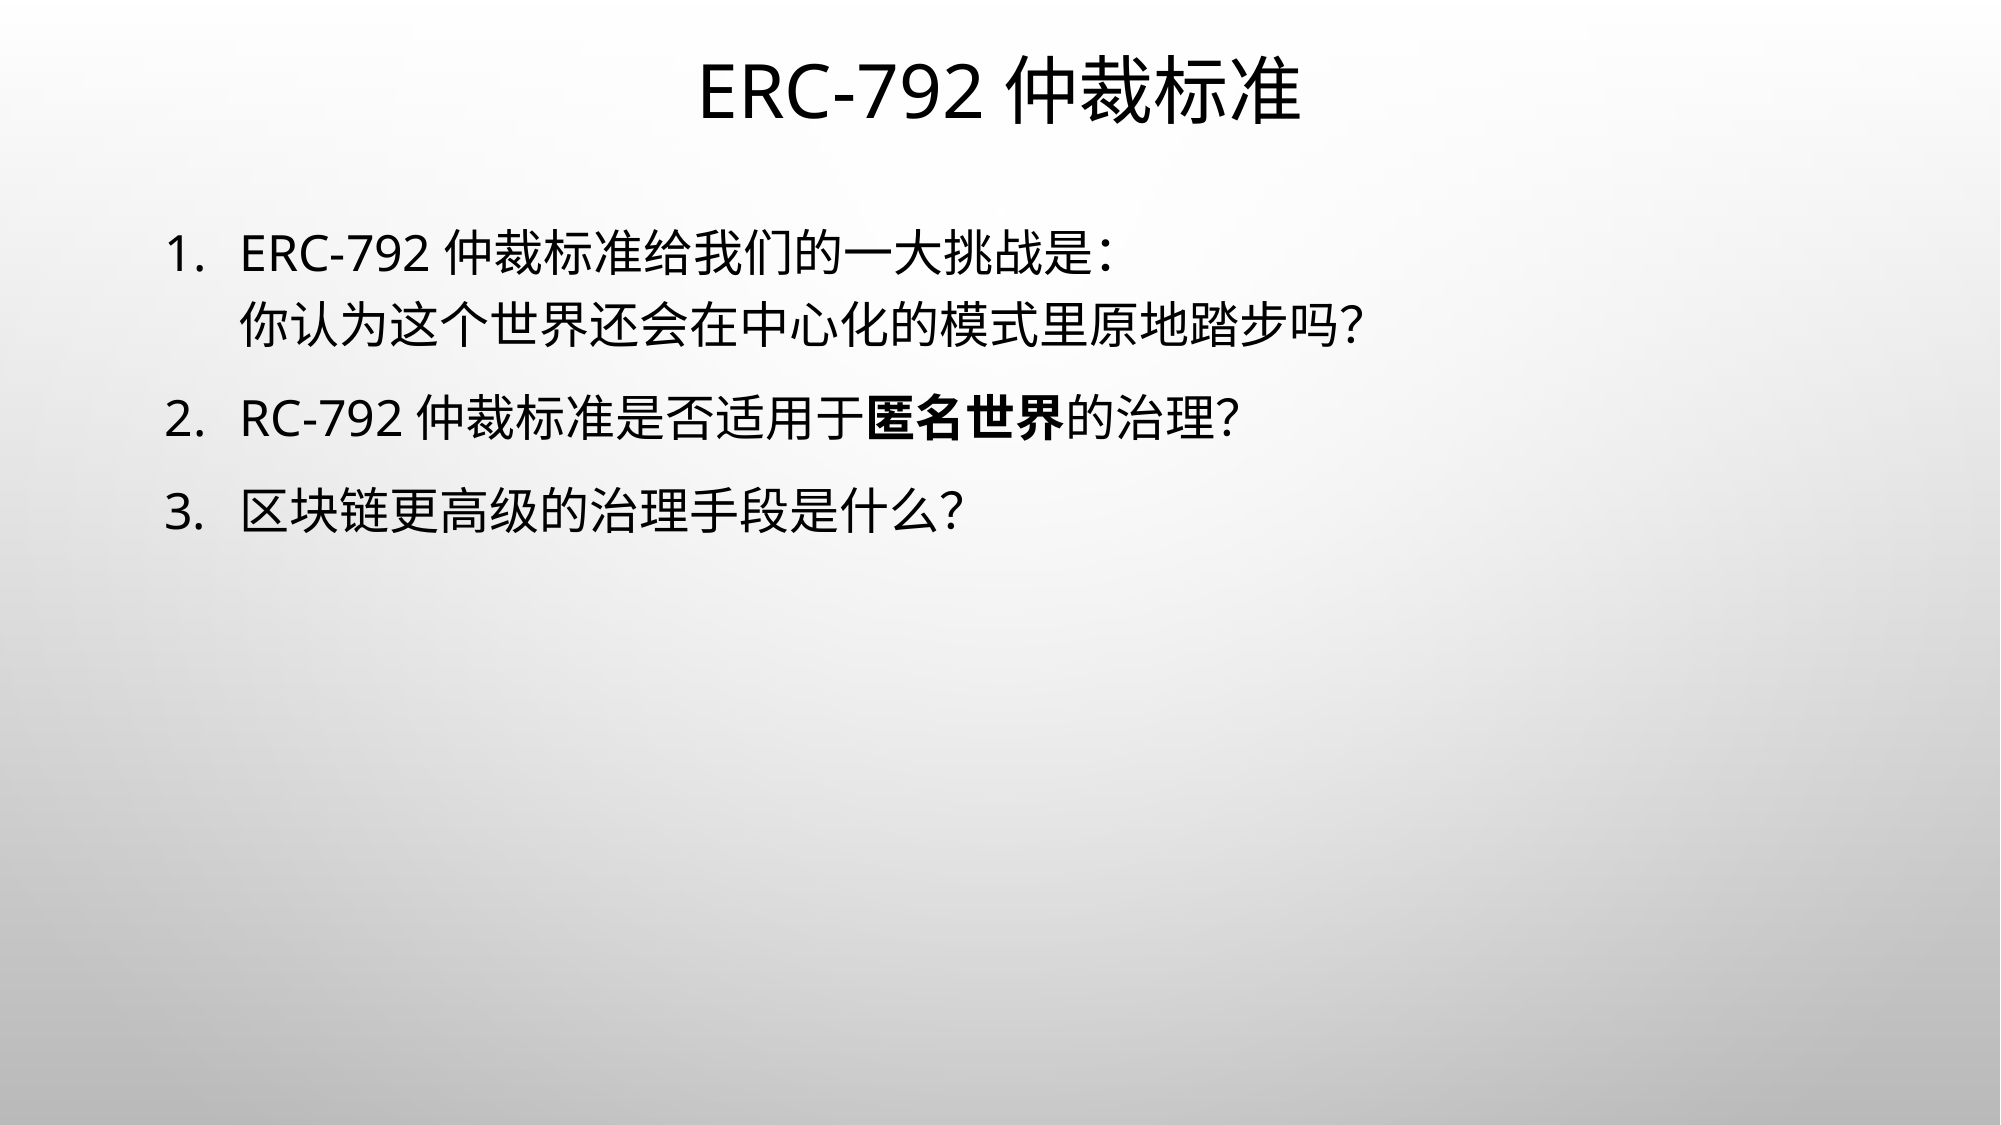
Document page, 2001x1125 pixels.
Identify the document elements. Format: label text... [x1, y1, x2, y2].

title ERC-792仲裁标准 [149, 0, 1851, 189]
list ERC-792仲裁标准给我们的一大挑战是： 你认为这个世界还会在中心化的模式里原地踏步吗？ RC-792仲裁标准是否适用于匿名世界的治理？ 区块链更高级的治理手段是什么？ [149, 201, 1850, 1092]
picture [0, 0, 2000, 1125]
